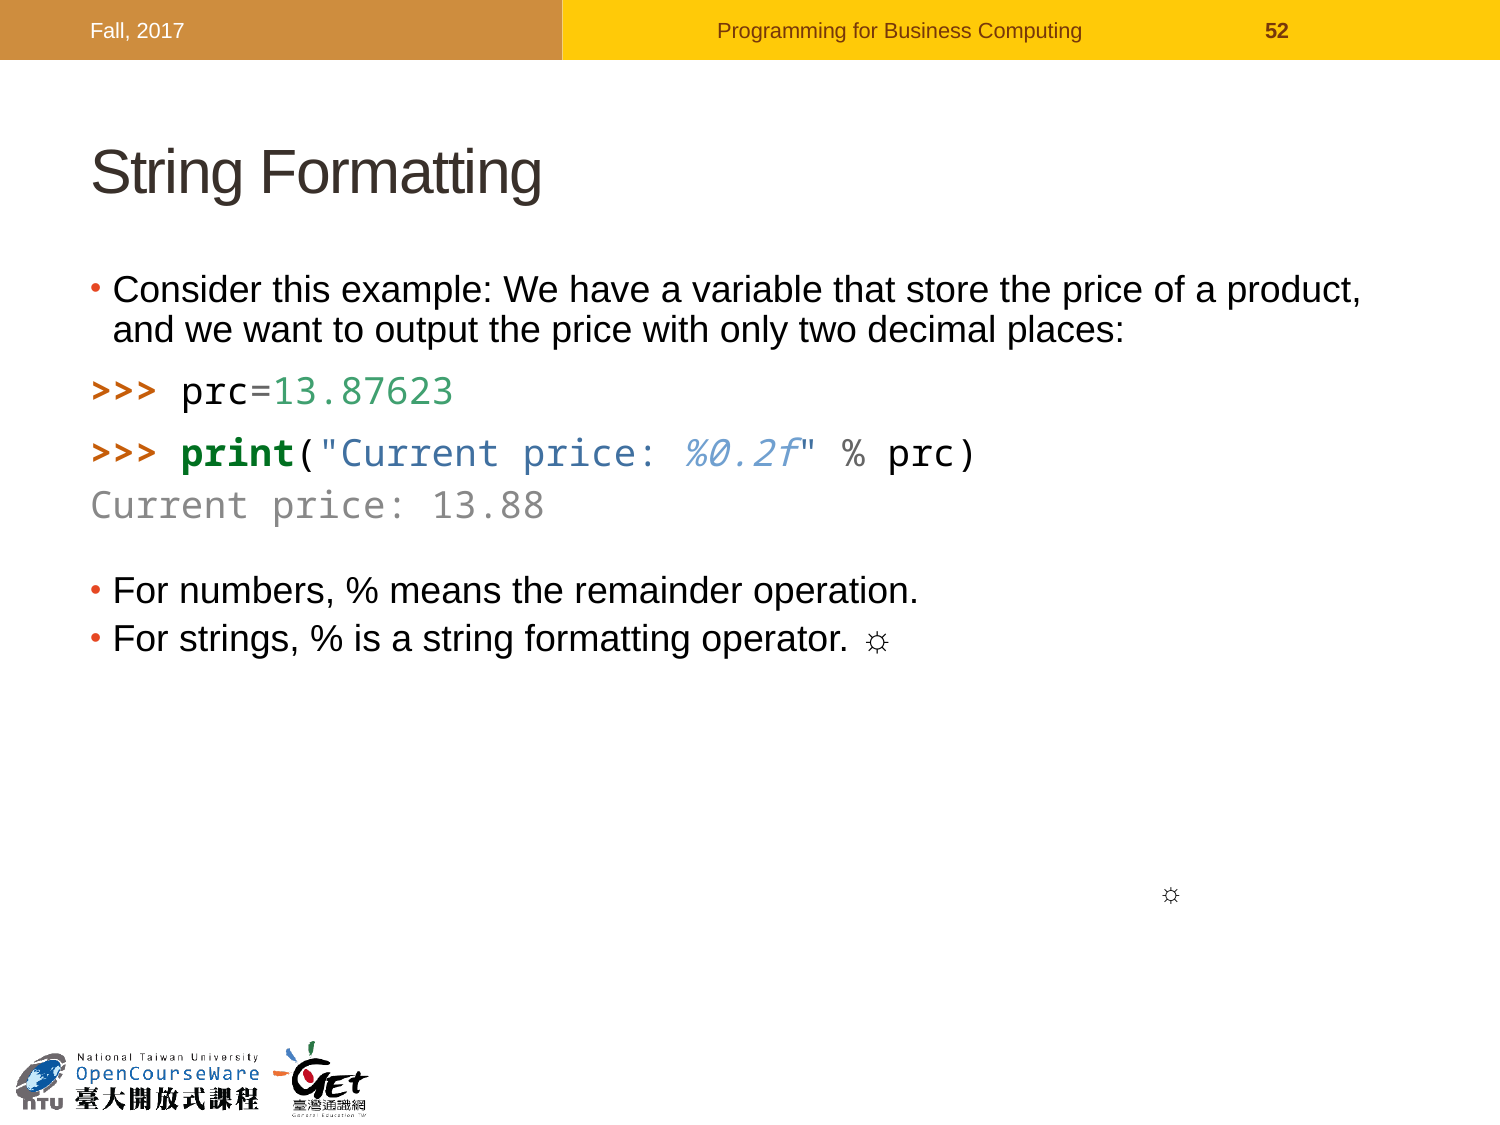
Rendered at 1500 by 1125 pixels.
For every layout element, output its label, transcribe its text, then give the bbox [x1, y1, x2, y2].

footer Programming for Business Computing [562, 3, 1238, 57]
list Consider this example: We have a variable that store the price of a product, and we want to output the price with only two decimal places: >>> prc=13.87623 >>> print("Current price: %0.2f" % prc) Current price: 13.88 For numbers, % means the remainder operation. For strings, % is a string formatting operator. ☼ [75, 262, 1425, 1063]
title String Formatting [75, 87, 1425, 250]
picture [0, 1040, 375, 1124]
slide_number Fall, 2017 [75, 3, 550, 57]
text_box ☼ [1143, 866, 1199, 916]
slide_number 52 [1250, 3, 1425, 57]
